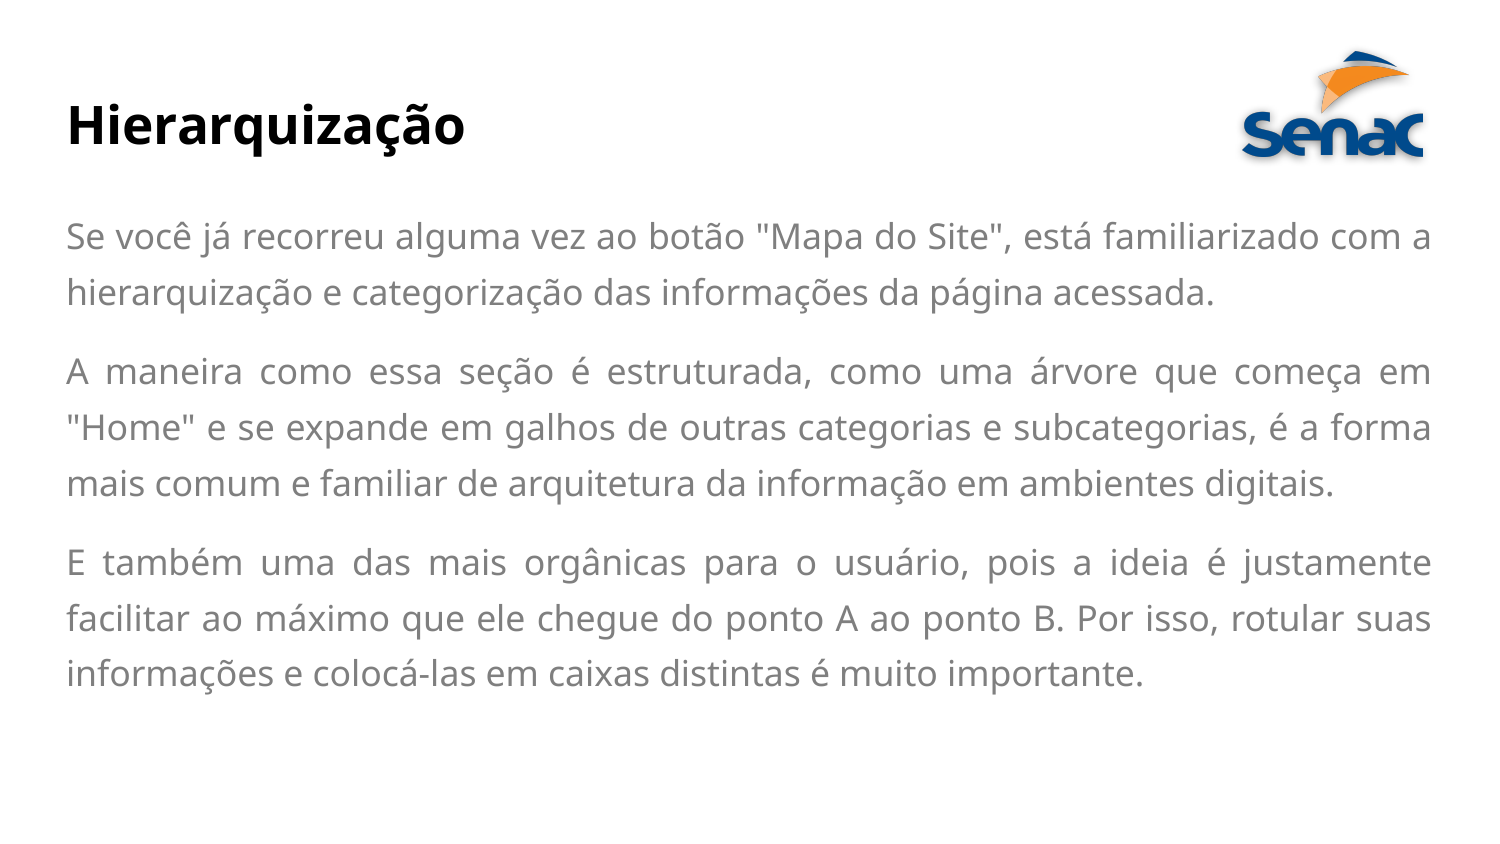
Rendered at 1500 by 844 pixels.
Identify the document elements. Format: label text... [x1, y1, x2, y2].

title Hierarquização [51, 72, 1243, 176]
list Se você já recorreu alguma vez ao botão "Mapa do Site", está familiarizado com a hierarquização e categorização das informações da página acessada. A maneira como essa seção é estruturada, como uma árvore que começa em "Home" e se expande em galhos de outras categorias e subcategorias, é a forma mais comum e familiar de arquitetura da informação em ambientes digitais. E também uma das mais orgânicas para o usuário, pois a ideia é justamente facilitar ao máximo que ele chegue do ponto A ao ponto B. Por isso, rotular suas informações e colocá-las em caixas distintas é muito importante. [51, 189, 1449, 750]
picture [1242, 50, 1423, 157]
